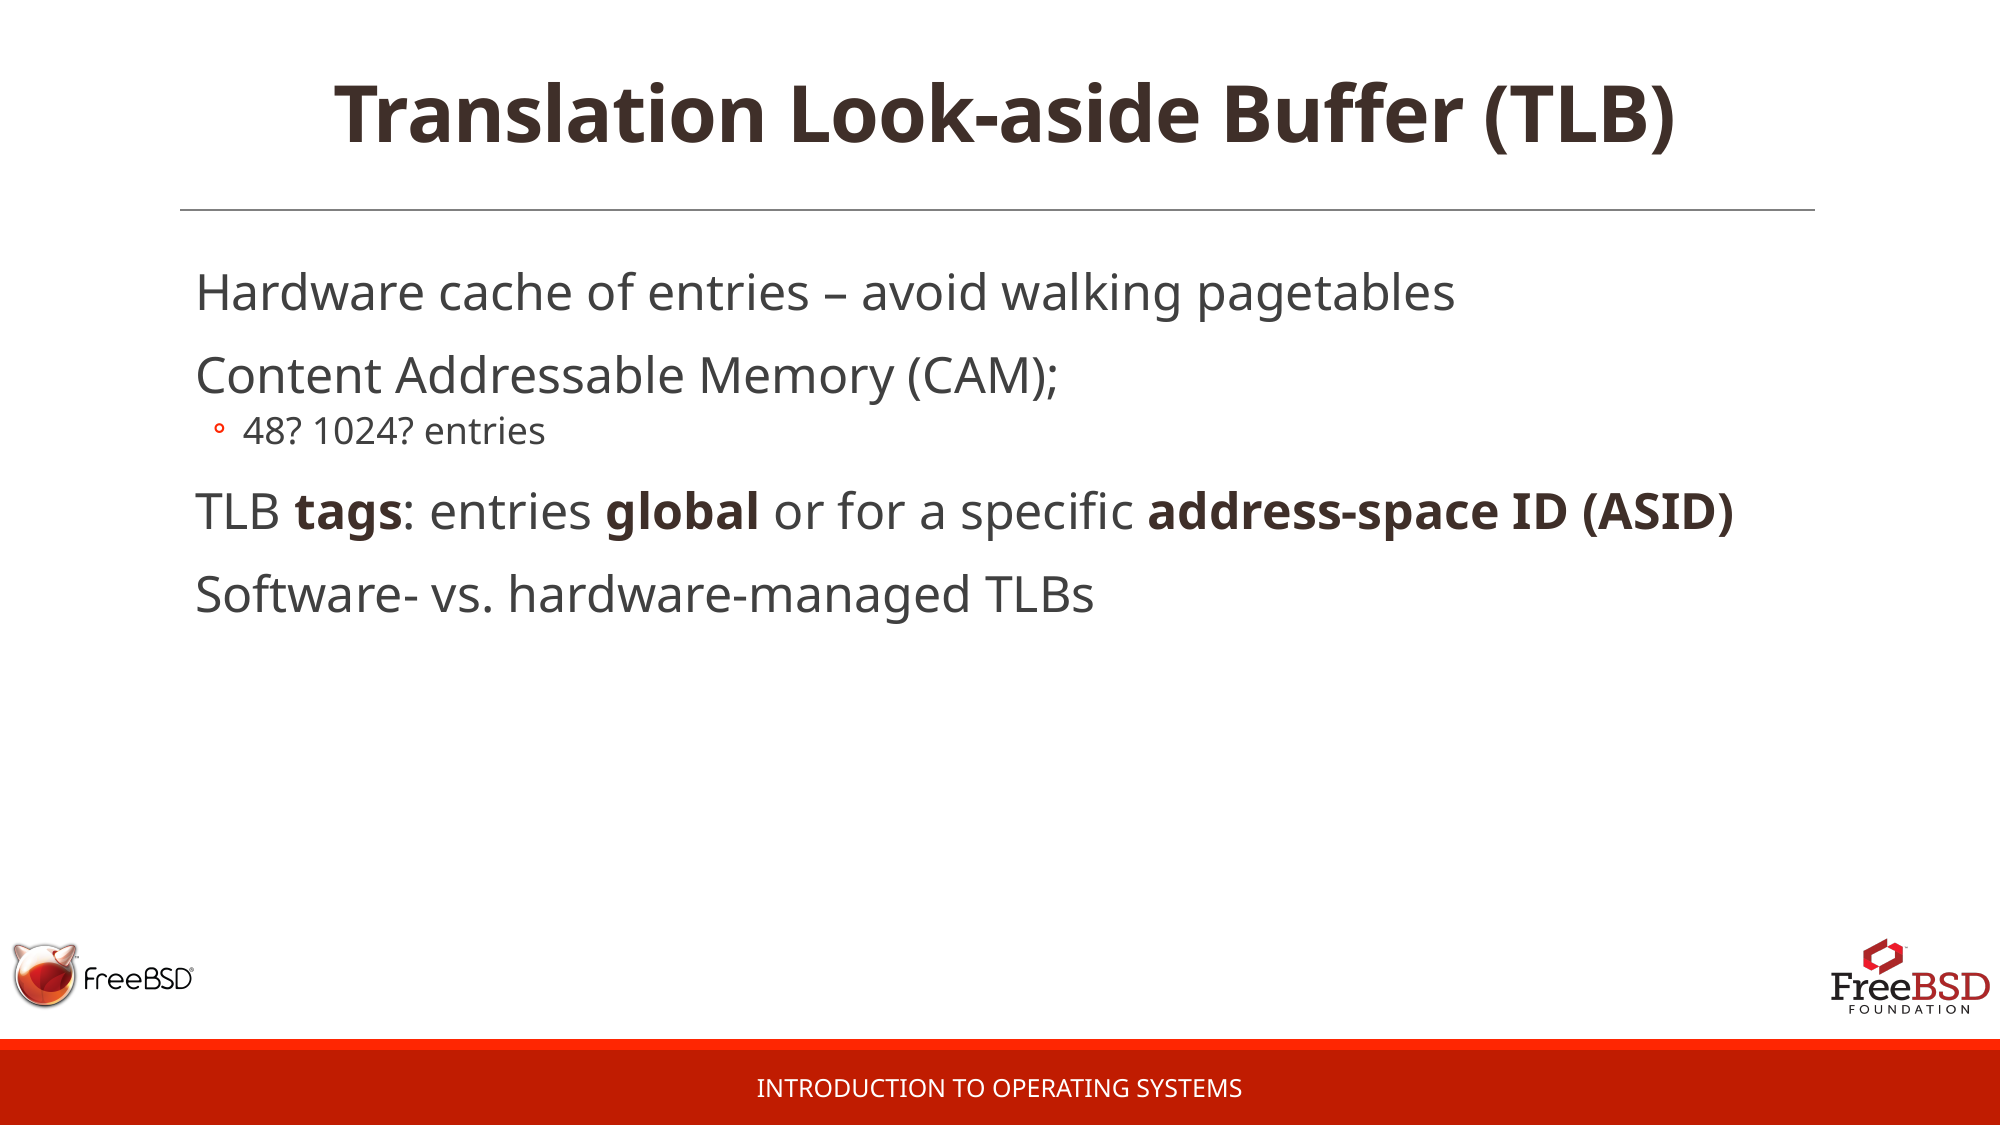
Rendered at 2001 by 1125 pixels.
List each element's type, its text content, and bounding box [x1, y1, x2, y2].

title Translation Look-aside Buffer (TLB) [180, 47, 1830, 191]
footer Introduction to Operating Systems [604, 1059, 1396, 1120]
picture [0, 931, 194, 1021]
list Hardware cache of entries – avoid walking pagetables Content Addressable Memory (CAM); 48? 1024? entries TLB tags: entries global or for a specific address-space ID (ASID) Software- vs. hardware-managed TLBs [180, 259, 1830, 963]
